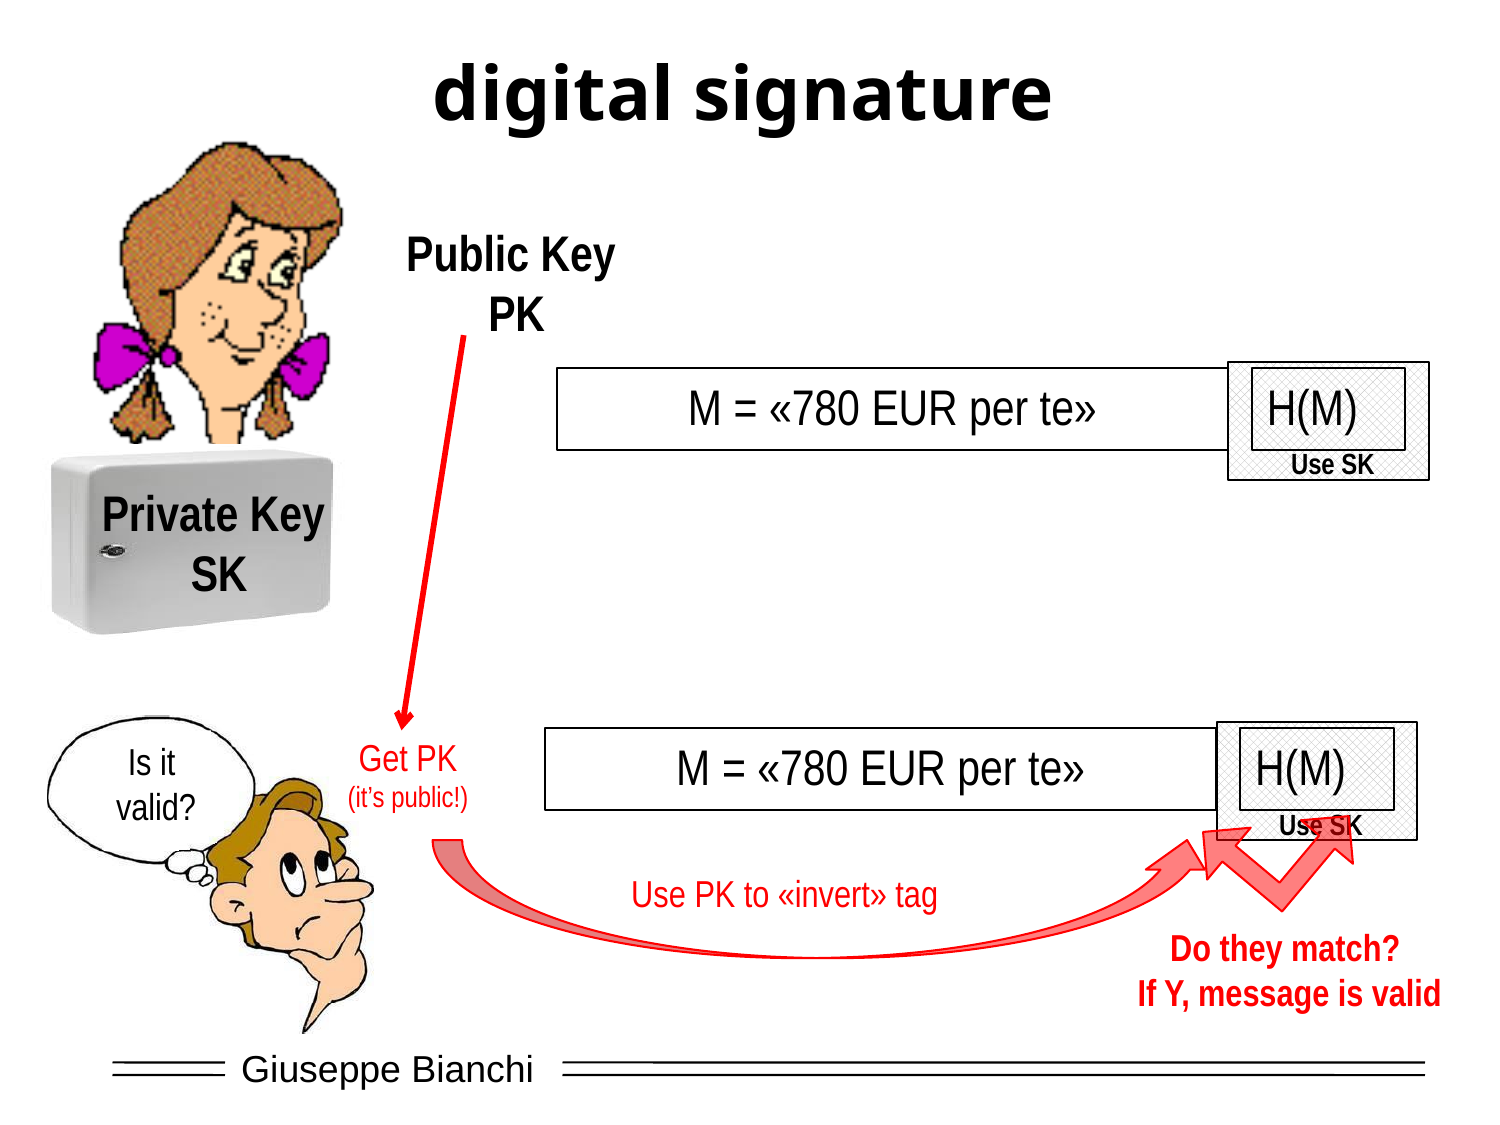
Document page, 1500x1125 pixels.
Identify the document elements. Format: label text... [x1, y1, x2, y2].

text_box Use PK to «invert» tag [616, 862, 953, 922]
text_box [1203, 816, 1353, 912]
text_box Do they match? If Y, message is valid [1122, 916, 1457, 1022]
text_box Get PK (it’s public!) [380, 726, 484, 822]
text_box [432, 840, 1205, 959]
text_box H(M) [1251, 367, 1406, 451]
text_box M = «780 EUR per te» [556, 367, 1229, 451]
text_box Public Key PK [391, 213, 642, 349]
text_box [401, 334, 464, 731]
text_box Use SK [1276, 438, 1390, 489]
text_box [1216, 721, 1418, 840]
picture [46, 715, 375, 1034]
title digital signature [112, 36, 1376, 144]
text_box H(M) [1240, 727, 1394, 811]
picture [0, 136, 390, 640]
text_box Use SK [1264, 798, 1378, 849]
text_box [1228, 361, 1430, 480]
text_box M = «780 EUR per te» [545, 727, 1217, 811]
